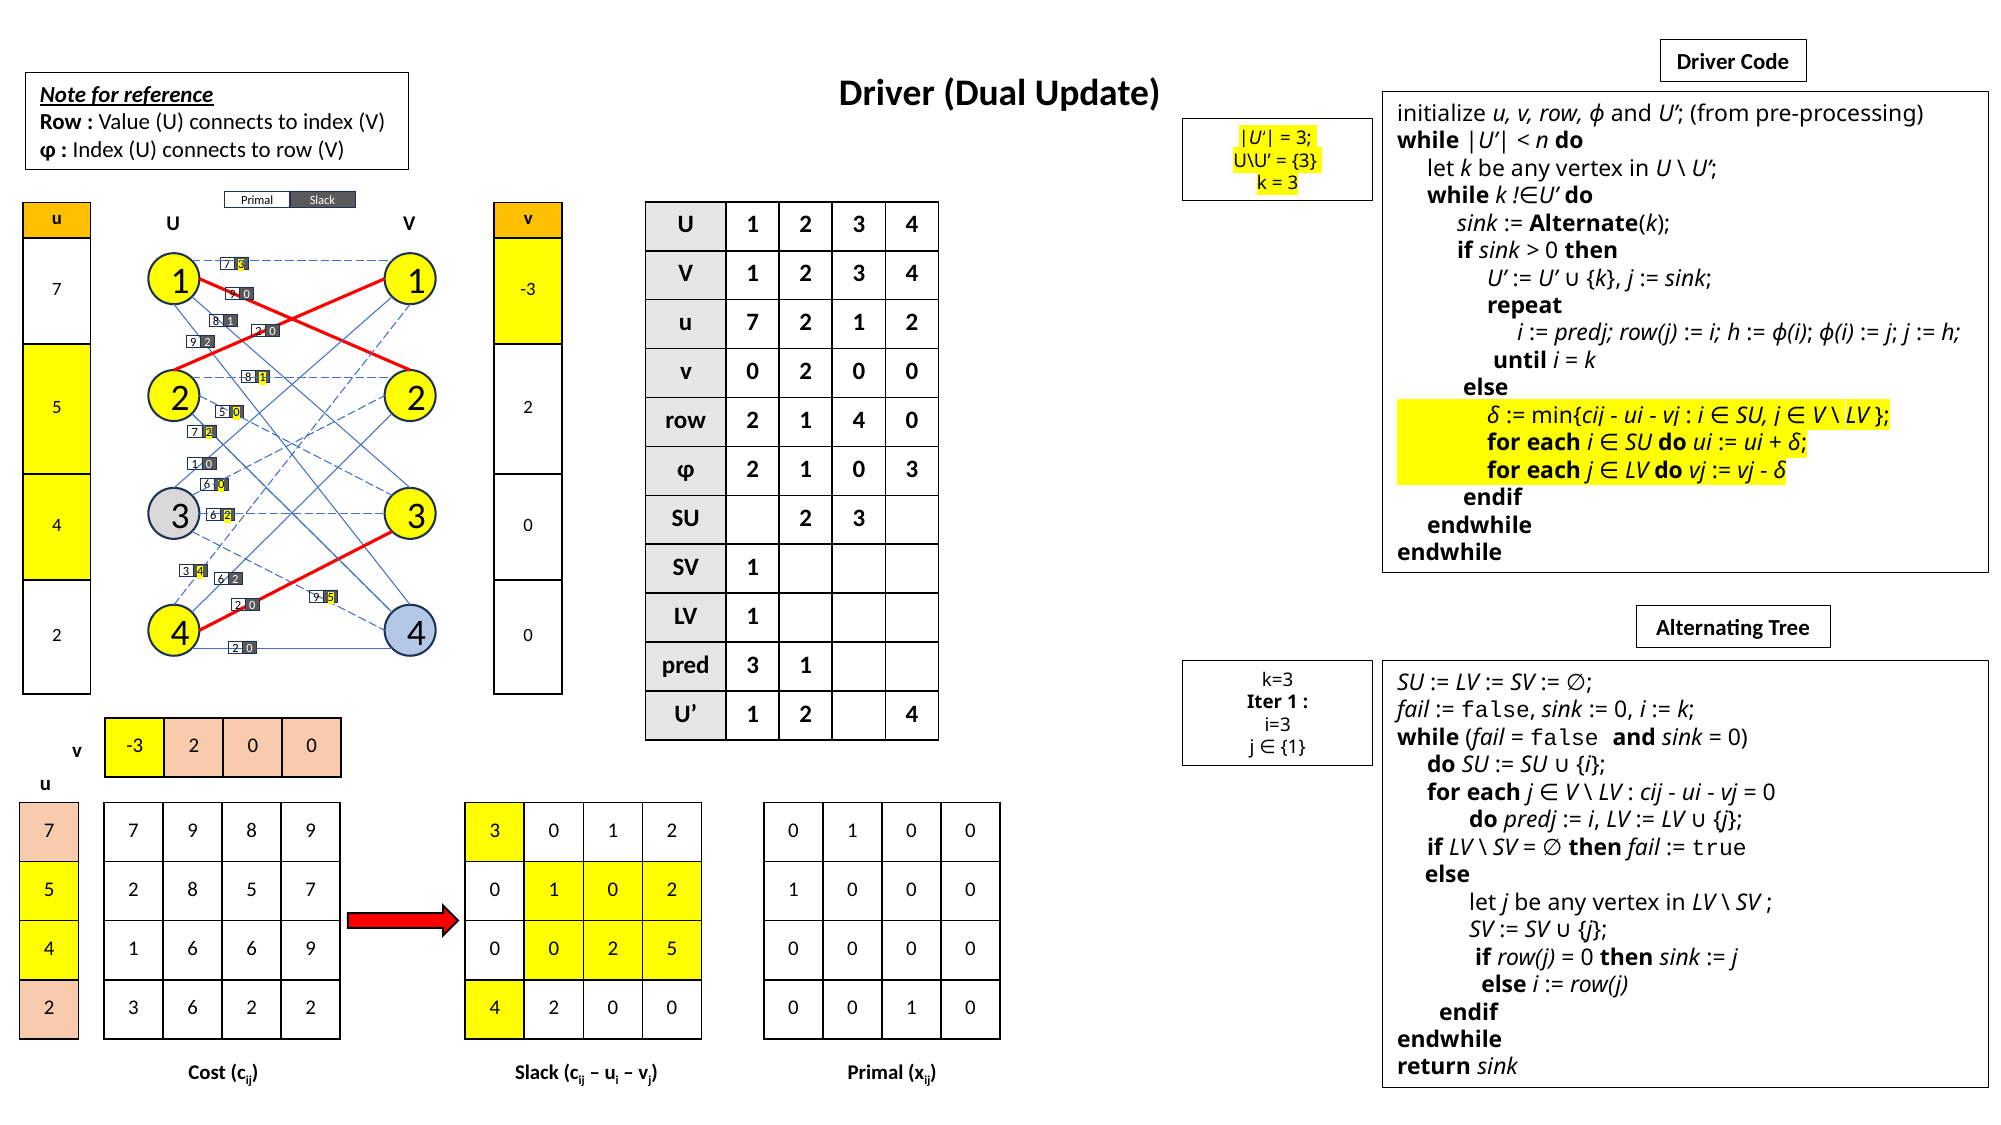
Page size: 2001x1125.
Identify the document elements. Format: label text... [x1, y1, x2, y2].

table_cell 8 [164, 862, 221, 920]
table_cell 0 [765, 921, 822, 979]
table_header 1 [727, 203, 778, 250]
table_cell 0 [824, 862, 881, 920]
table_cell 0 [643, 981, 701, 1038]
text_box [187, 457, 191, 470]
table_cell 4 [466, 981, 523, 1038]
text_box 4 [147, 603, 201, 657]
table_cell 2 [727, 398, 778, 446]
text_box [191, 395, 385, 496]
table_cell 1 [833, 300, 885, 348]
table_cell 3 [833, 252, 885, 299]
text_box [208, 314, 238, 327]
table_cell 0 [833, 447, 885, 495]
table_header 8 [223, 803, 280, 861]
table_cell 1 [727, 545, 778, 592]
table_cell 0 [466, 921, 523, 979]
table_cell 0 [824, 981, 881, 1038]
table_cell V [646, 252, 725, 299]
table_cell v [646, 349, 725, 397]
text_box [173, 278, 385, 296]
text_box [346, 903, 460, 938]
table_cell 2 [886, 300, 938, 348]
table_cell 7 [24, 239, 90, 343]
table_cell 1 [727, 252, 778, 299]
table_cell [886, 545, 938, 592]
table_cell 2 [643, 862, 701, 920]
text_box Driver Code [1660, 39, 1806, 82]
table_cell [833, 545, 885, 592]
table_cell 0 [525, 921, 583, 979]
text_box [173, 304, 411, 605]
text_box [225, 287, 254, 300]
table_cell 5 [24, 345, 90, 473]
table_cell 2 [105, 862, 162, 920]
table_header 4 [886, 203, 938, 250]
table_cell 1 [727, 692, 778, 739]
table_header 2 [780, 203, 831, 250]
table_cell row [646, 398, 725, 446]
table_cell 9 [282, 921, 339, 979]
table_cell 2 [525, 981, 583, 1038]
table_cell 4 [833, 398, 885, 446]
table_cell pred [646, 643, 725, 690]
table_cell 3 [105, 981, 162, 1038]
text_box Primal (xij) [827, 1051, 957, 1095]
table_cell u [646, 300, 725, 348]
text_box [186, 334, 215, 348]
table_cell 0 [883, 921, 940, 979]
table_cell 1 [525, 862, 583, 920]
table_cell 2 [24, 581, 90, 693]
table_cell 2 [584, 921, 642, 979]
table_cell 2 [282, 981, 339, 1038]
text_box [191, 413, 393, 613]
table_cell 2 [780, 692, 831, 739]
table_cell 2 [20, 981, 78, 1038]
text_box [241, 378, 270, 383]
table_cell 6 [223, 921, 280, 979]
table_cell 2 [223, 981, 280, 1038]
table_cell 0 [495, 581, 561, 693]
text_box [224, 190, 356, 208]
table_cell 5 [643, 921, 701, 979]
text_box Alternating Tree [1636, 605, 1830, 648]
table_cell SV [646, 545, 725, 592]
table_cell 1 [105, 921, 162, 979]
table_cell 1 [780, 643, 831, 690]
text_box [178, 564, 191, 577]
table_cell 0 [495, 475, 561, 579]
table_cell LV [646, 594, 725, 641]
table_cell 0 [886, 349, 938, 397]
table_header 0 [224, 719, 281, 776]
table_cell 1 [883, 981, 940, 1038]
table_cell [886, 496, 938, 543]
table_cell [727, 496, 778, 543]
table_header 2 [643, 803, 701, 861]
table_header 0 [765, 803, 822, 861]
table_header u [24, 203, 90, 237]
table_cell 0 [883, 862, 940, 920]
table_cell [833, 643, 885, 690]
table_cell 2 [780, 252, 831, 299]
table_cell [833, 692, 885, 739]
table_header U [646, 203, 725, 250]
table_header 2 [165, 719, 222, 776]
table_cell 1 [765, 862, 822, 920]
table_cell 2 [780, 496, 831, 543]
table_cell [780, 545, 831, 592]
text_box V [388, 201, 437, 242]
table_header 9 [164, 803, 221, 861]
table_cell 5 [20, 862, 78, 920]
table_header 1 [824, 803, 881, 861]
table_header 7 [105, 803, 162, 861]
text_box |U’| = 3; U\U’ = {3} k = 3 [1182, 118, 1373, 201]
table_cell 0 [727, 349, 778, 397]
text_box Driver (Dual Update) [817, 60, 1183, 121]
table_cell 3 [833, 496, 885, 543]
table_cell 0 [886, 398, 938, 446]
text_box 1 [383, 252, 437, 306]
table_cell 7 [727, 300, 778, 348]
text_box k=3 Iter 1 : i=3 j ∈ {1} [1182, 660, 1373, 765]
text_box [228, 640, 257, 654]
table_cell U’ [646, 692, 725, 739]
text_box 4 [383, 603, 437, 657]
text_box Cost (cij) [164, 1051, 282, 1095]
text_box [199, 613, 393, 631]
table_cell 2 [727, 447, 778, 495]
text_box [385, 395, 393, 413]
table_cell 2 [780, 349, 831, 397]
table_cell 4 [20, 921, 78, 979]
table_cell 6 [164, 981, 221, 1038]
table_cell 1 [780, 398, 831, 446]
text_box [220, 256, 249, 260]
table_cell 0 [942, 981, 999, 1038]
text_box 1 [147, 252, 201, 306]
text_box v [57, 729, 106, 769]
text_box initialize u, v, row, ϕ and U’; (from pre-processing) while |U’| < n do let k be any vertex in U \ U’; while k !∈U’ do sink := Alternate(k); if sink > 0 then U’ := U’ ∪ {k}, j := sink; repeat i := predj; row(j) := i; h := ϕ(i); ϕ(i) := j; j := h; until i = k else δ := min{cij - ui - vj : i ∈ SU, j ∈ V \ LV }; for each i ∈ SU do ui := ui + δ; for each j ∈ LV do vj := vj - δ endif endwhile endwhile [1382, 90, 1988, 573]
text_box Note for reference Row : Value (U) connects to index (V) φ : Index (U) connects to row (V) [25, 71, 409, 170]
text_box 2 [411, 369, 437, 423]
table_cell 4 [886, 692, 938, 739]
table_cell 0 [466, 862, 523, 920]
table_cell 4 [886, 252, 938, 299]
table_header v [495, 203, 561, 237]
table_header 9 [282, 803, 339, 861]
table_cell 1 [780, 447, 831, 495]
table_cell SU [646, 496, 725, 543]
text_box 3 [411, 486, 437, 540]
text_box Slack (cij – ui – vj) [491, 1051, 682, 1095]
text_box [385, 278, 411, 296]
table_cell 2 [495, 345, 561, 473]
table_cell 3 [886, 447, 938, 495]
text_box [241, 370, 270, 377]
table_cell -3 [495, 239, 561, 343]
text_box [393, 296, 411, 304]
table_cell 1 [727, 594, 778, 641]
text_box SU := LV := SV := ∅; fail := false, sink := 0, i := k; while (fail = false and sink = 0) do SU := SU ∪ {i}; for each j ∈ V \ LV : cij - ui - vj = 0 do predj := i, LV := LV ∪ {j}; if LV \ SV = ∅ then fail := true else let j be any vertex in LV \ SV ; SV := SV ∪ {j}; if row(j) = 0 then sink := j else i := row(j) endif endwhile return sink [1382, 660, 1988, 1087]
table_cell [886, 594, 938, 641]
table_cell 4 [24, 475, 90, 579]
table_cell [780, 594, 831, 641]
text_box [173, 296, 393, 304]
table_cell 7 [282, 862, 339, 920]
table_cell 0 [765, 981, 822, 1038]
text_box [251, 324, 280, 337]
table_cell [886, 643, 938, 690]
table_header 0 [942, 803, 999, 861]
table_cell 3 [727, 643, 778, 690]
table_header 0 [283, 719, 340, 776]
text_box 3 [147, 486, 173, 540]
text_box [191, 613, 199, 631]
table_cell φ [646, 447, 725, 495]
text_box u [25, 762, 73, 802]
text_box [220, 261, 249, 270]
table_cell 0 [584, 981, 642, 1038]
text_box 2 [147, 369, 173, 423]
table_header 0 [883, 803, 940, 861]
table_header 1 [584, 803, 642, 861]
table_header 0 [525, 803, 583, 861]
table_header 7 [20, 803, 78, 861]
table_cell 0 [824, 921, 881, 979]
table_cell 6 [164, 921, 221, 979]
table_header -3 [106, 719, 163, 776]
table_cell 0 [942, 921, 999, 979]
table_cell 0 [942, 862, 999, 920]
table_cell 0 [584, 862, 642, 920]
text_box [187, 424, 191, 438]
table_cell 0 [833, 349, 885, 397]
text_box U [151, 201, 200, 242]
table_header 3 [466, 803, 523, 861]
table_cell 2 [780, 300, 831, 348]
table_cell [833, 594, 885, 641]
table_header 3 [833, 203, 885, 250]
table_cell 5 [223, 862, 280, 920]
